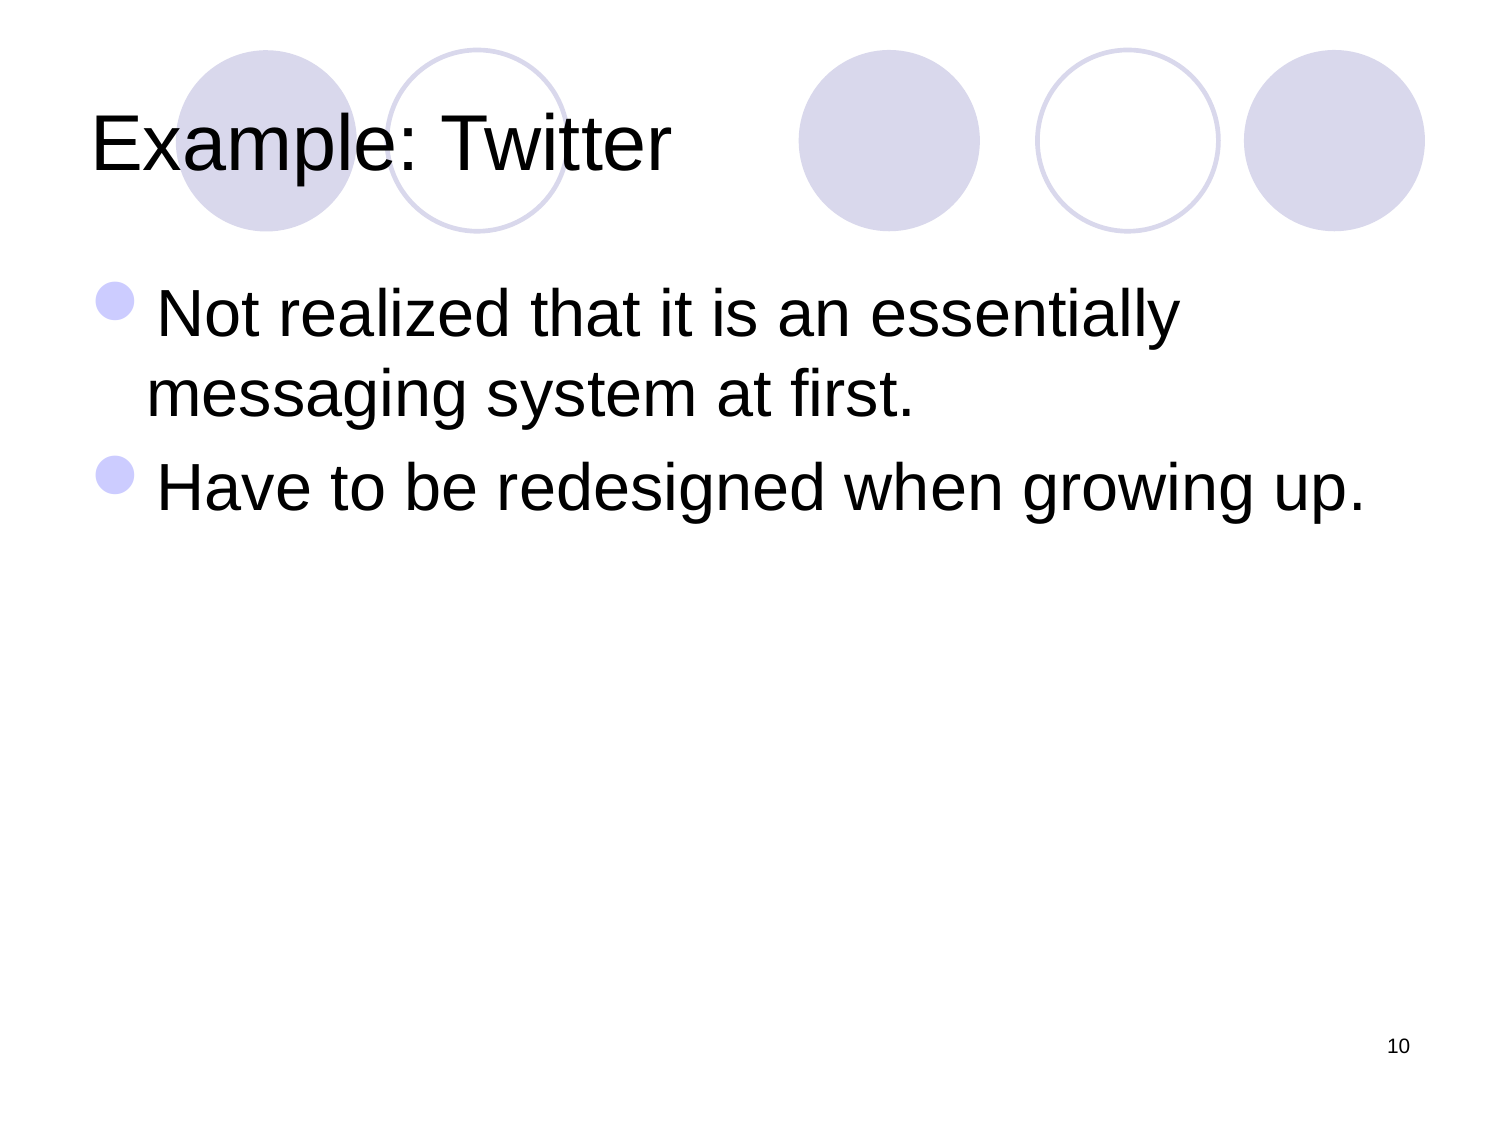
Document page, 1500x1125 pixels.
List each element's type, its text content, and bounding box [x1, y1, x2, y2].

title Example: Twitter [75, 45, 1425, 233]
list Not realized that it is an essentially messaging system at first. Have to be redesigned when growing up. [75, 262, 1425, 1006]
slide_number 10 [1074, 1025, 1425, 1100]
